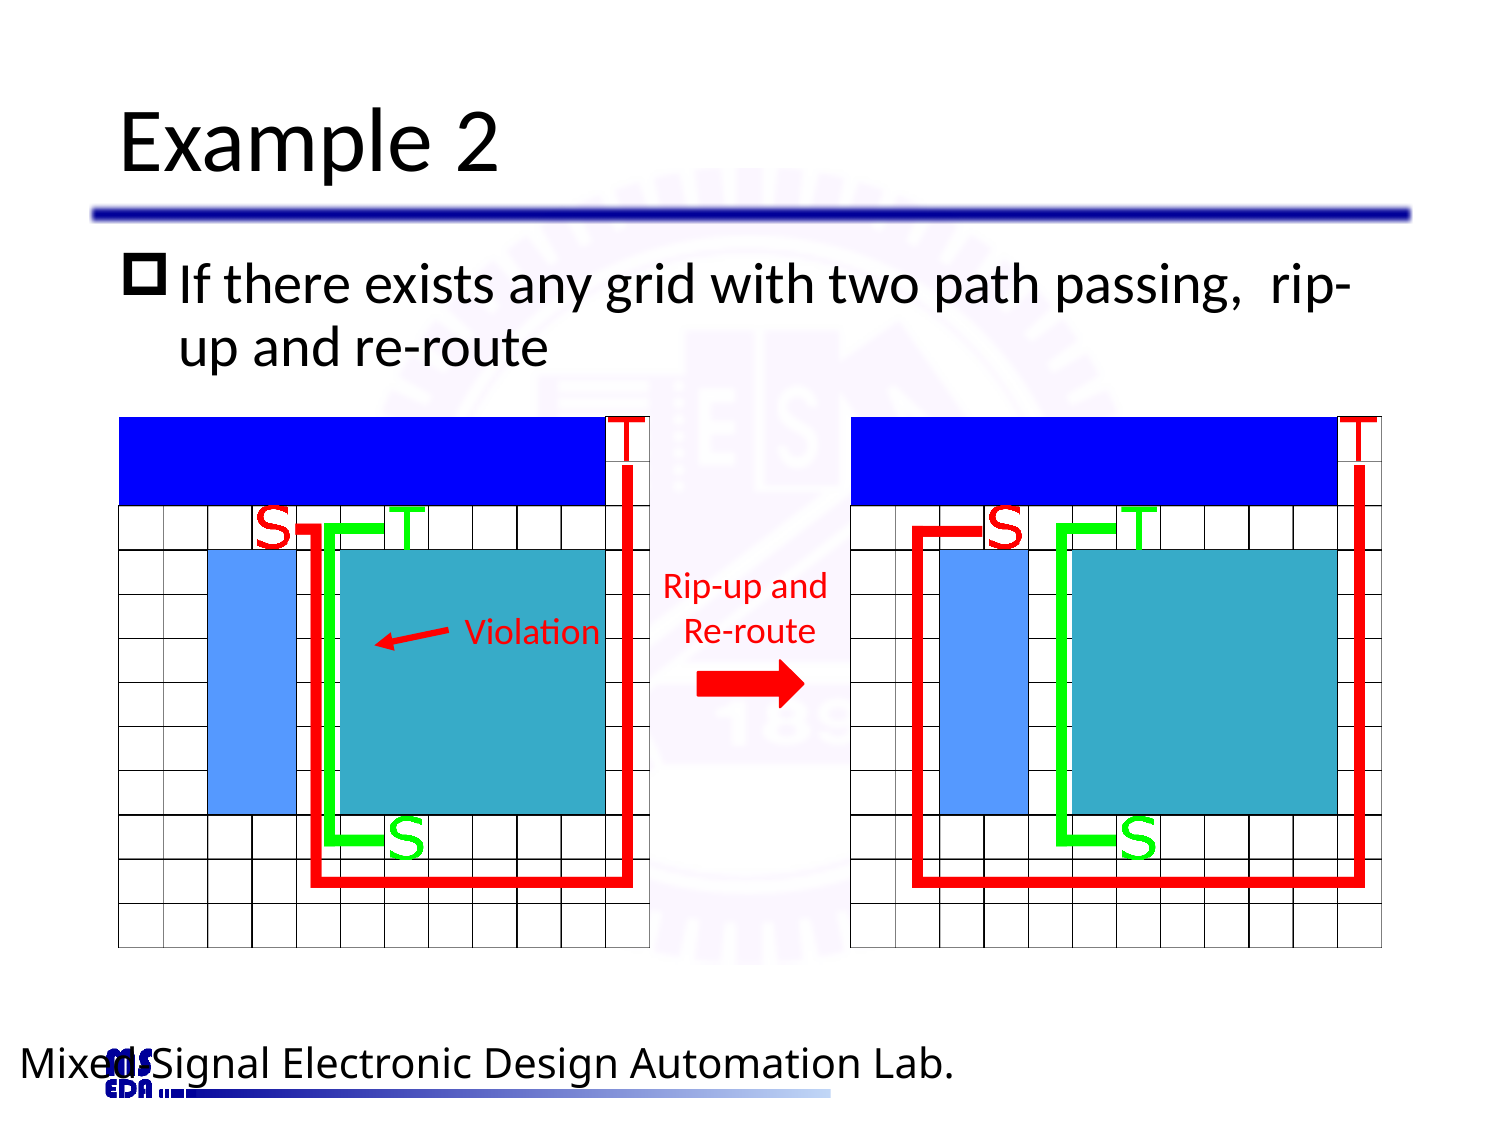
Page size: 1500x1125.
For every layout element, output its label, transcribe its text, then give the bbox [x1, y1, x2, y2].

list If there exists any grid with two path passing, rip-up and re-route [103, 245, 1398, 1014]
picture [117, 1058, 129, 1075]
picture [118, 416, 650, 948]
text_box Rip-up and Re-route [650, 553, 850, 659]
picture [850, 416, 1382, 948]
text_box [696, 659, 805, 709]
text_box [374, 629, 449, 646]
title Example 2 [103, 68, 1398, 199]
picture [103, 1046, 155, 1099]
